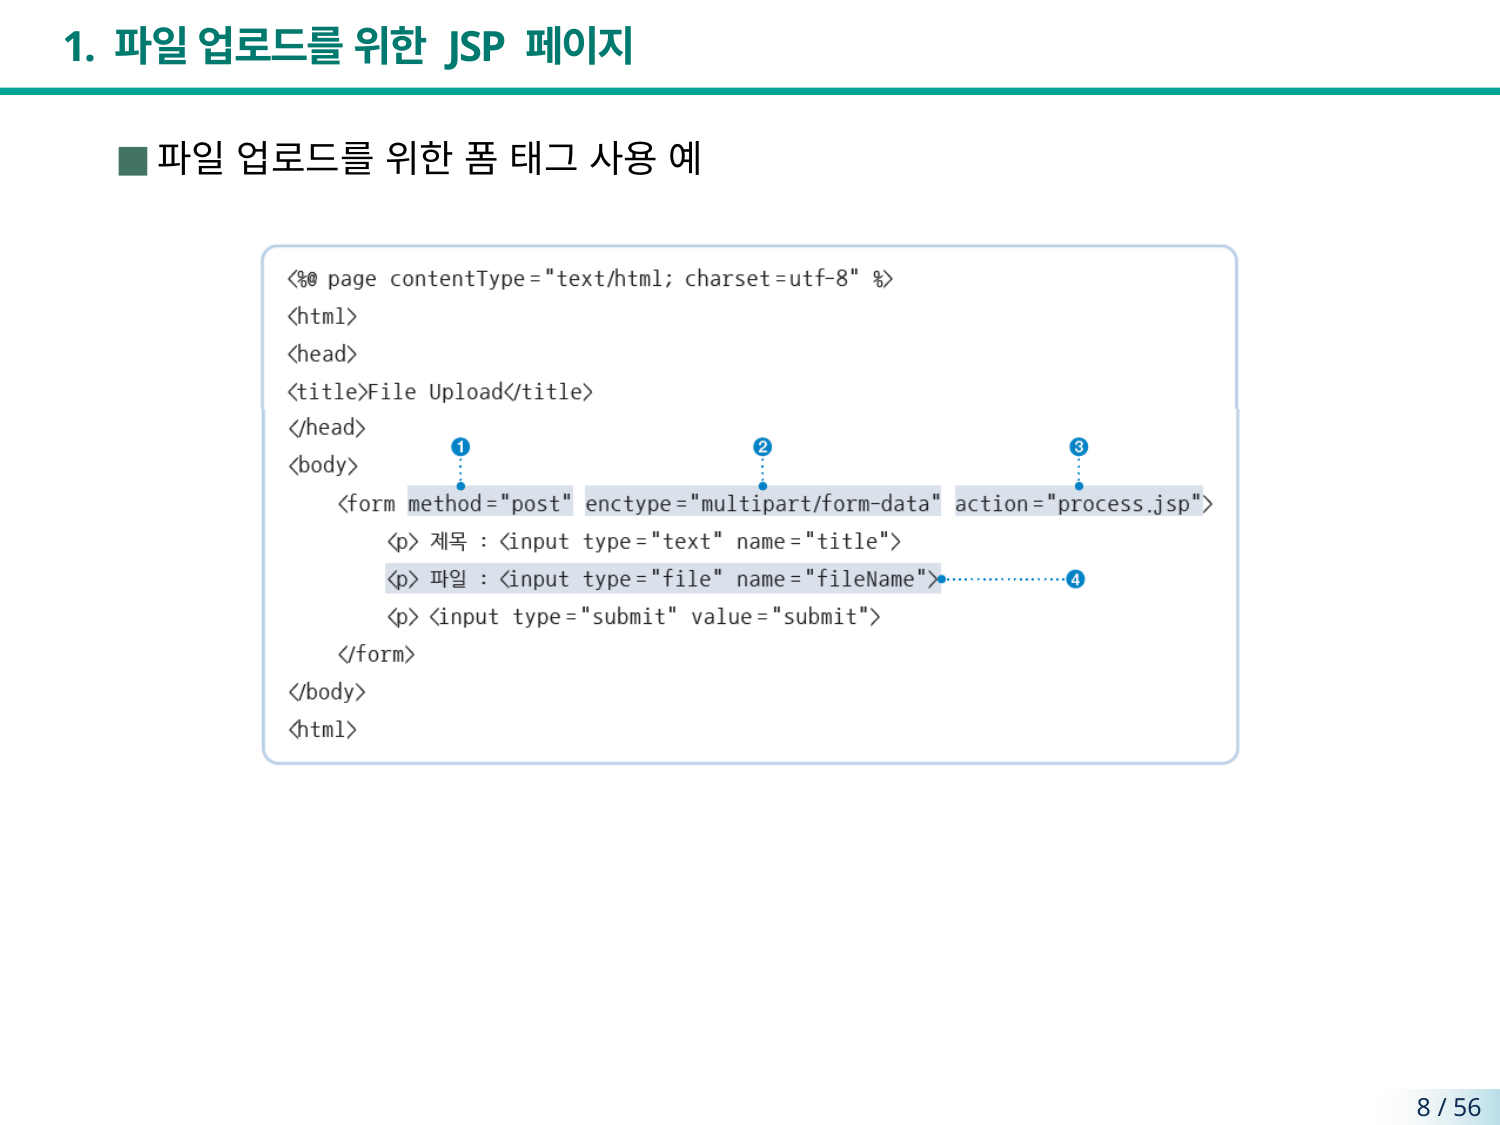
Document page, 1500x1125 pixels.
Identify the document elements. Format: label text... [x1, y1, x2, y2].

list 파일 업로드를 위한 폼 태그 사용 예 [100, 127, 1459, 1050]
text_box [256, 239, 1244, 771]
title 1. 파일 업로드를 위한 JSP 페이지 [47, 5, 1325, 84]
